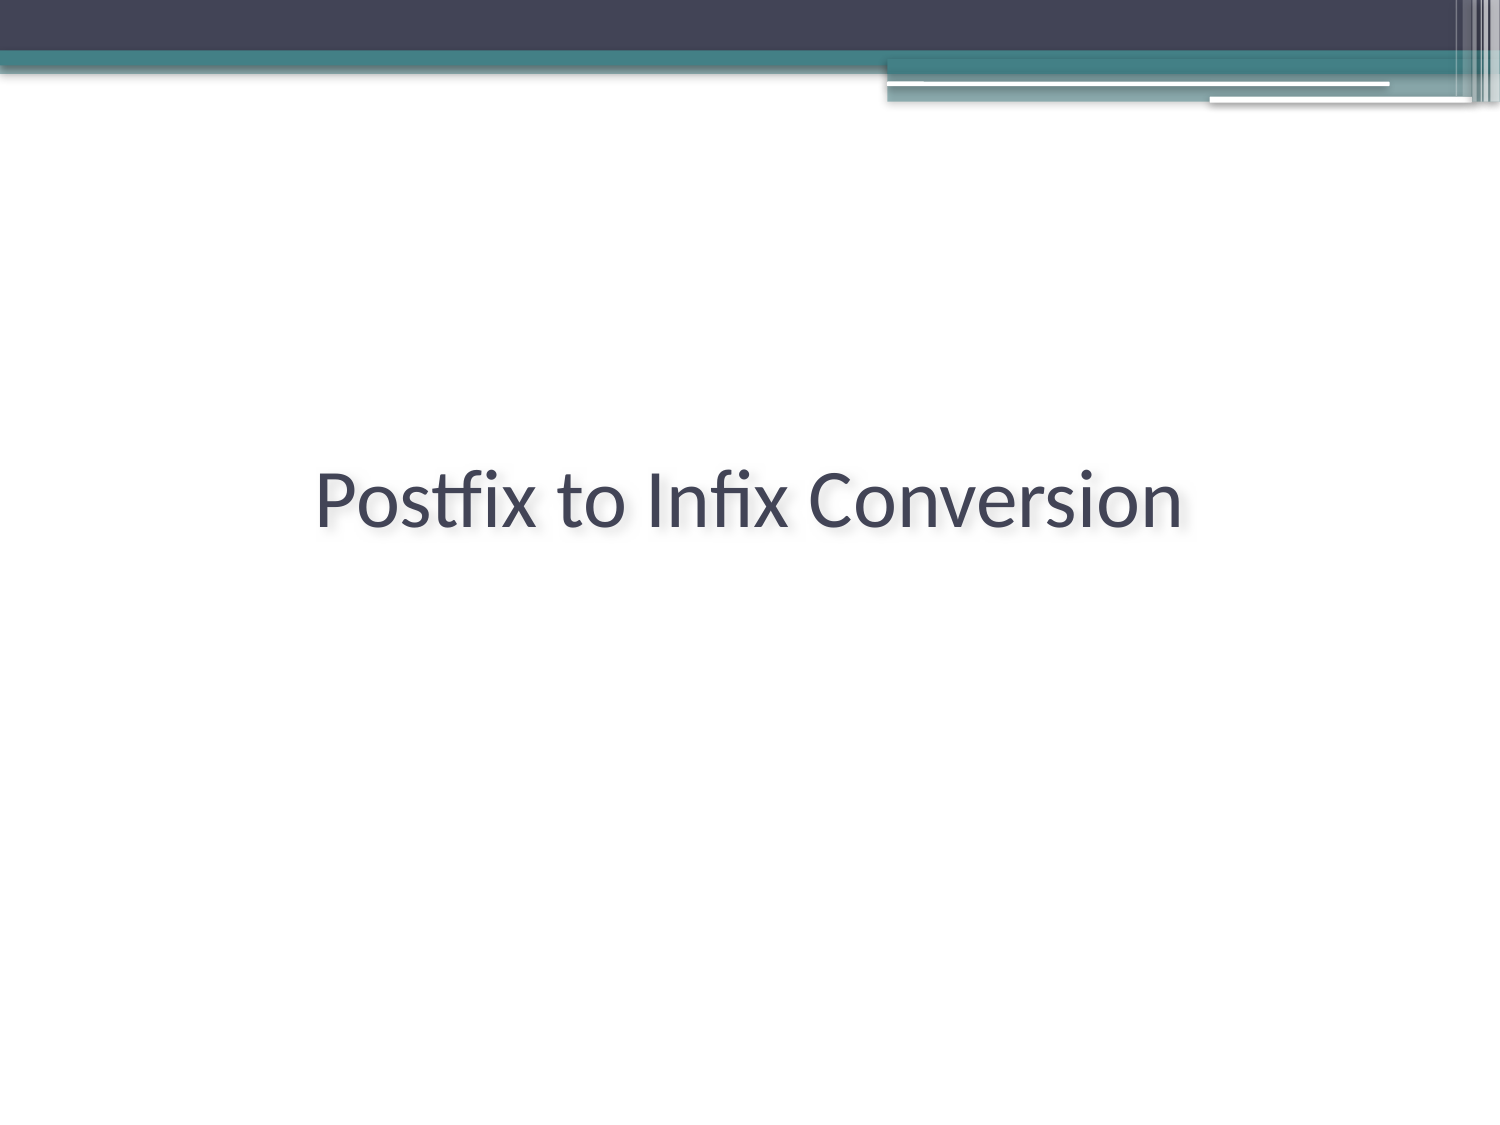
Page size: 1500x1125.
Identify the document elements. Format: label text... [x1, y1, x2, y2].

title Postfix to Infix Conversion [112, 399, 1388, 588]
